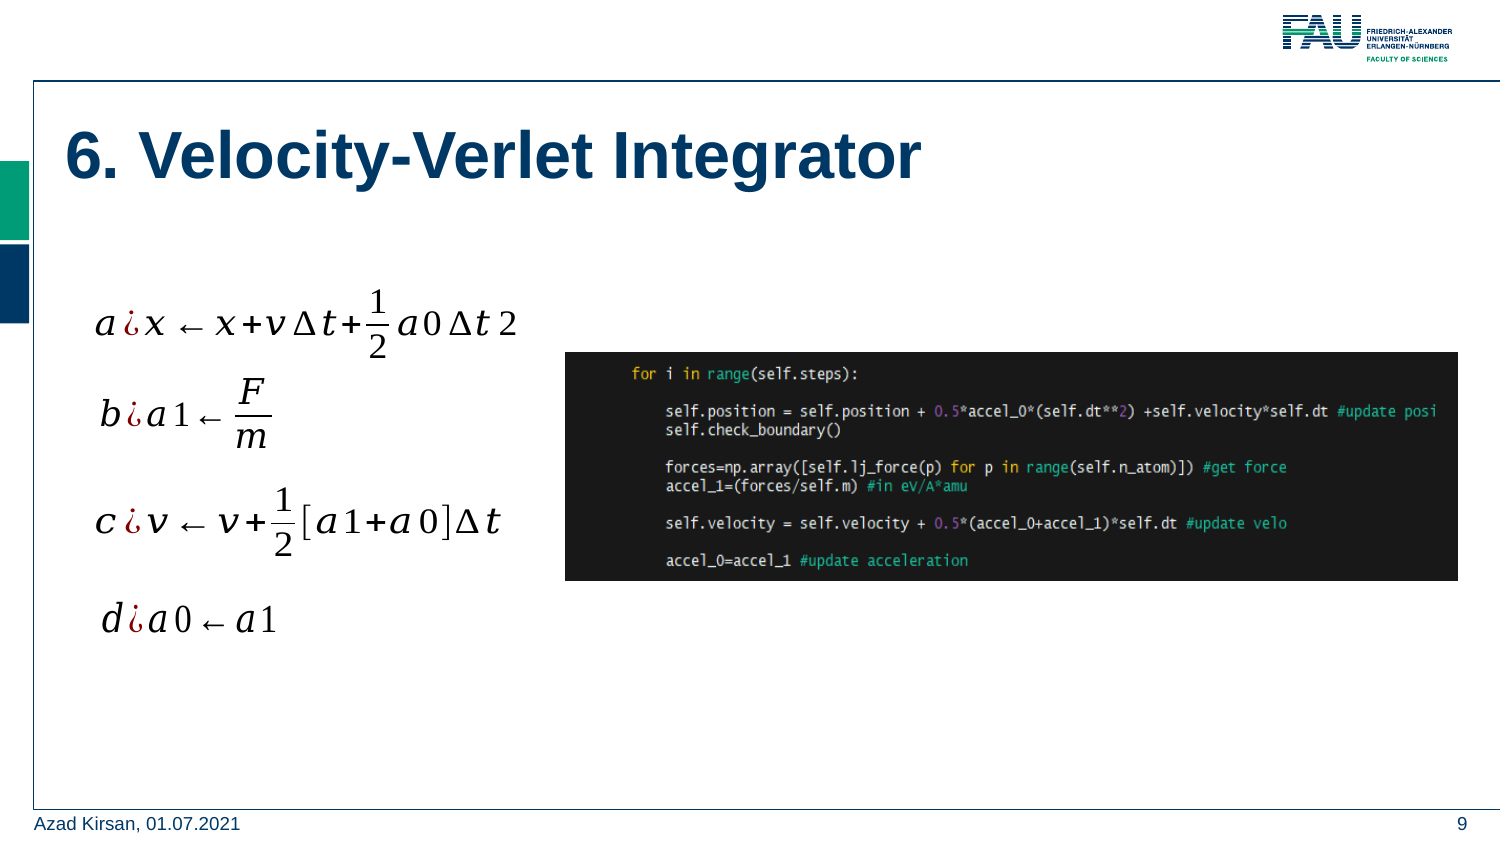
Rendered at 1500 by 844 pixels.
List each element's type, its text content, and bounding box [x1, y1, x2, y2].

list 6. Velocity-Verlet Integrator [64, 112, 1461, 790]
footer Azad Kirsan, 01.07.2021 [33, 812, 1038, 836]
slide_number 9 [1349, 812, 1468, 836]
picture [565, 352, 1458, 581]
